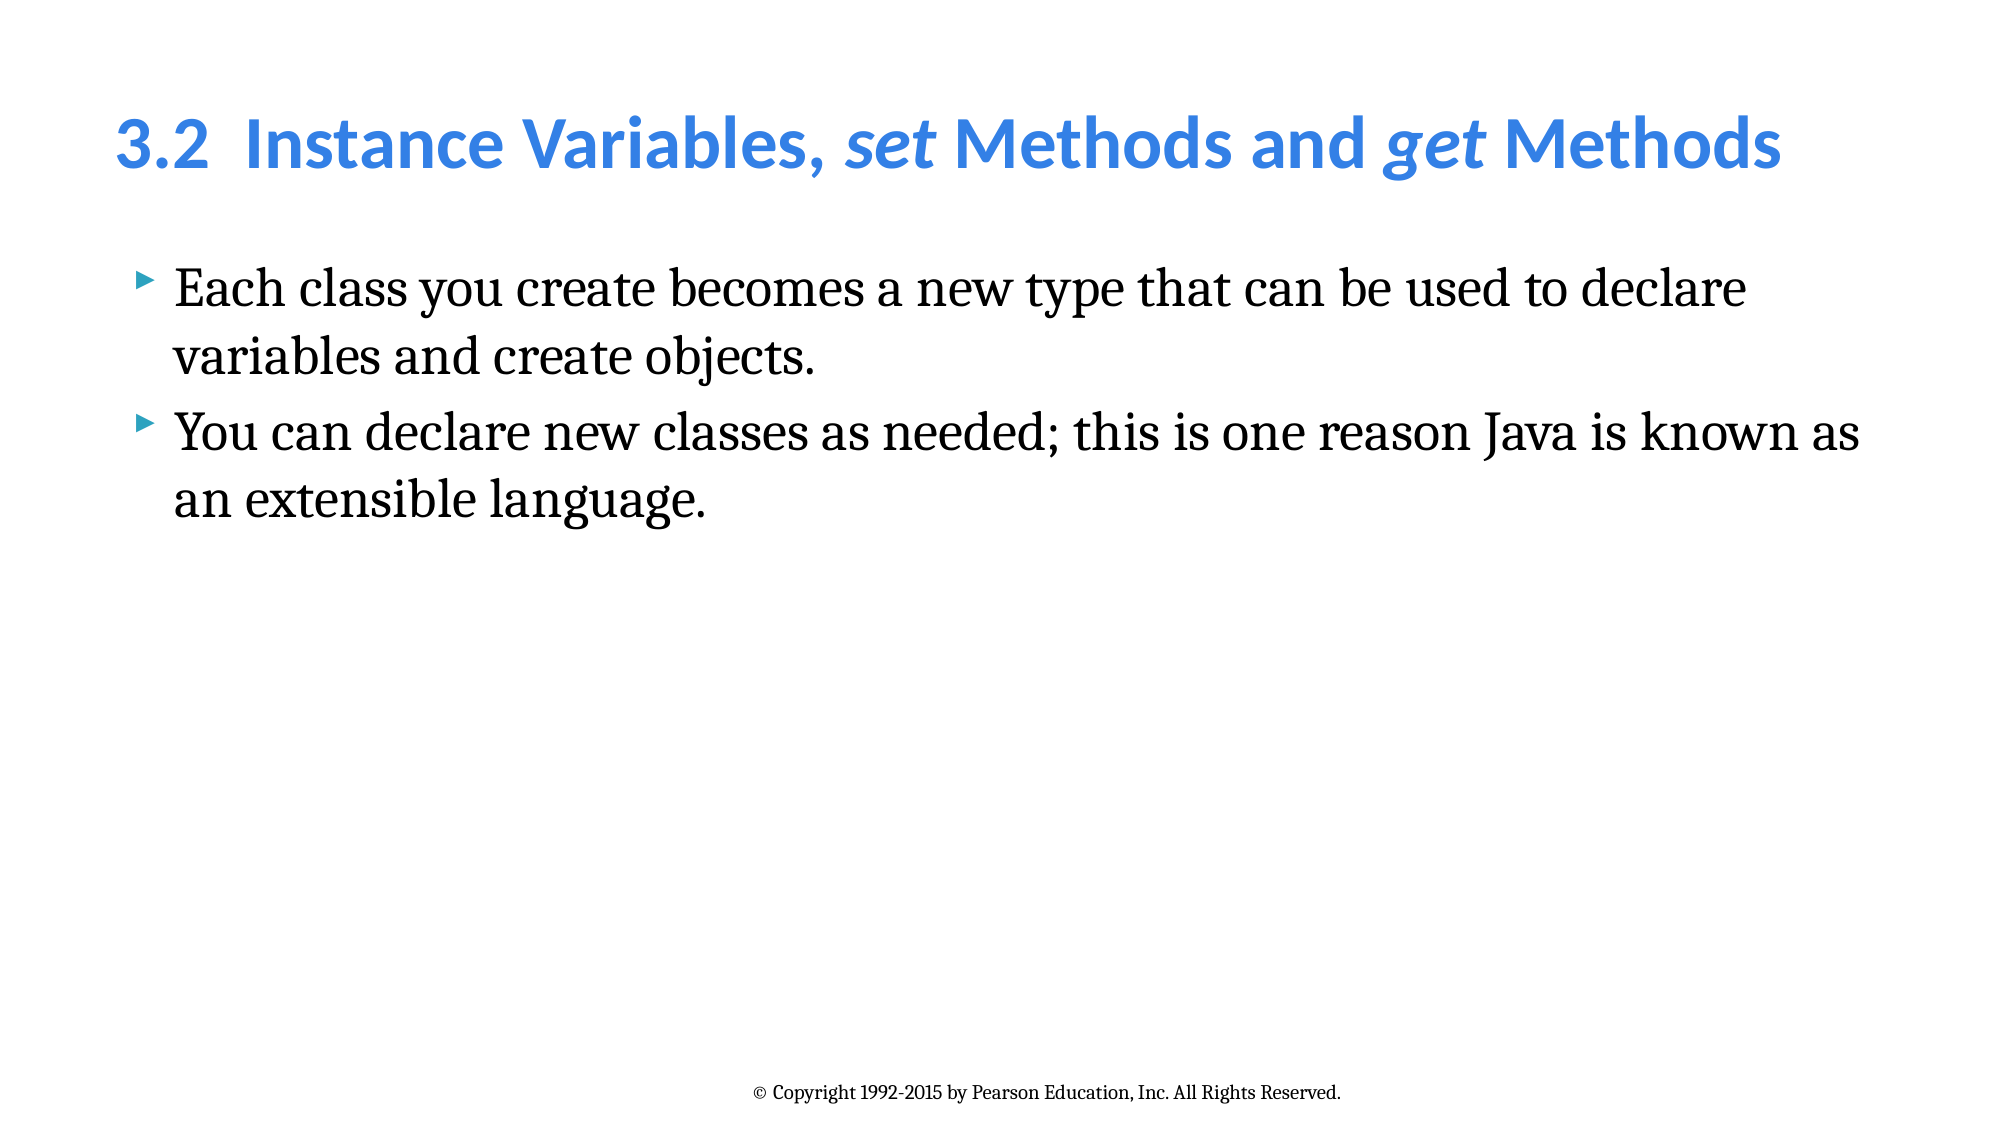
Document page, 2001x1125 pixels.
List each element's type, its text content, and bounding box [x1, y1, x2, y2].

footer © Copyright 1992-2015 by Pearson Education, Inc. All Rights Reserved. [736, 1051, 1892, 1112]
title 3.2 Instance Variables, set Methods and get Methods [99, 45, 1900, 233]
list Each class you create becomes a new type that can be used to declare variables and create objects. You can declare new classes as needed; this is one reason Java is known as an extensible language. [99, 242, 1900, 986]
